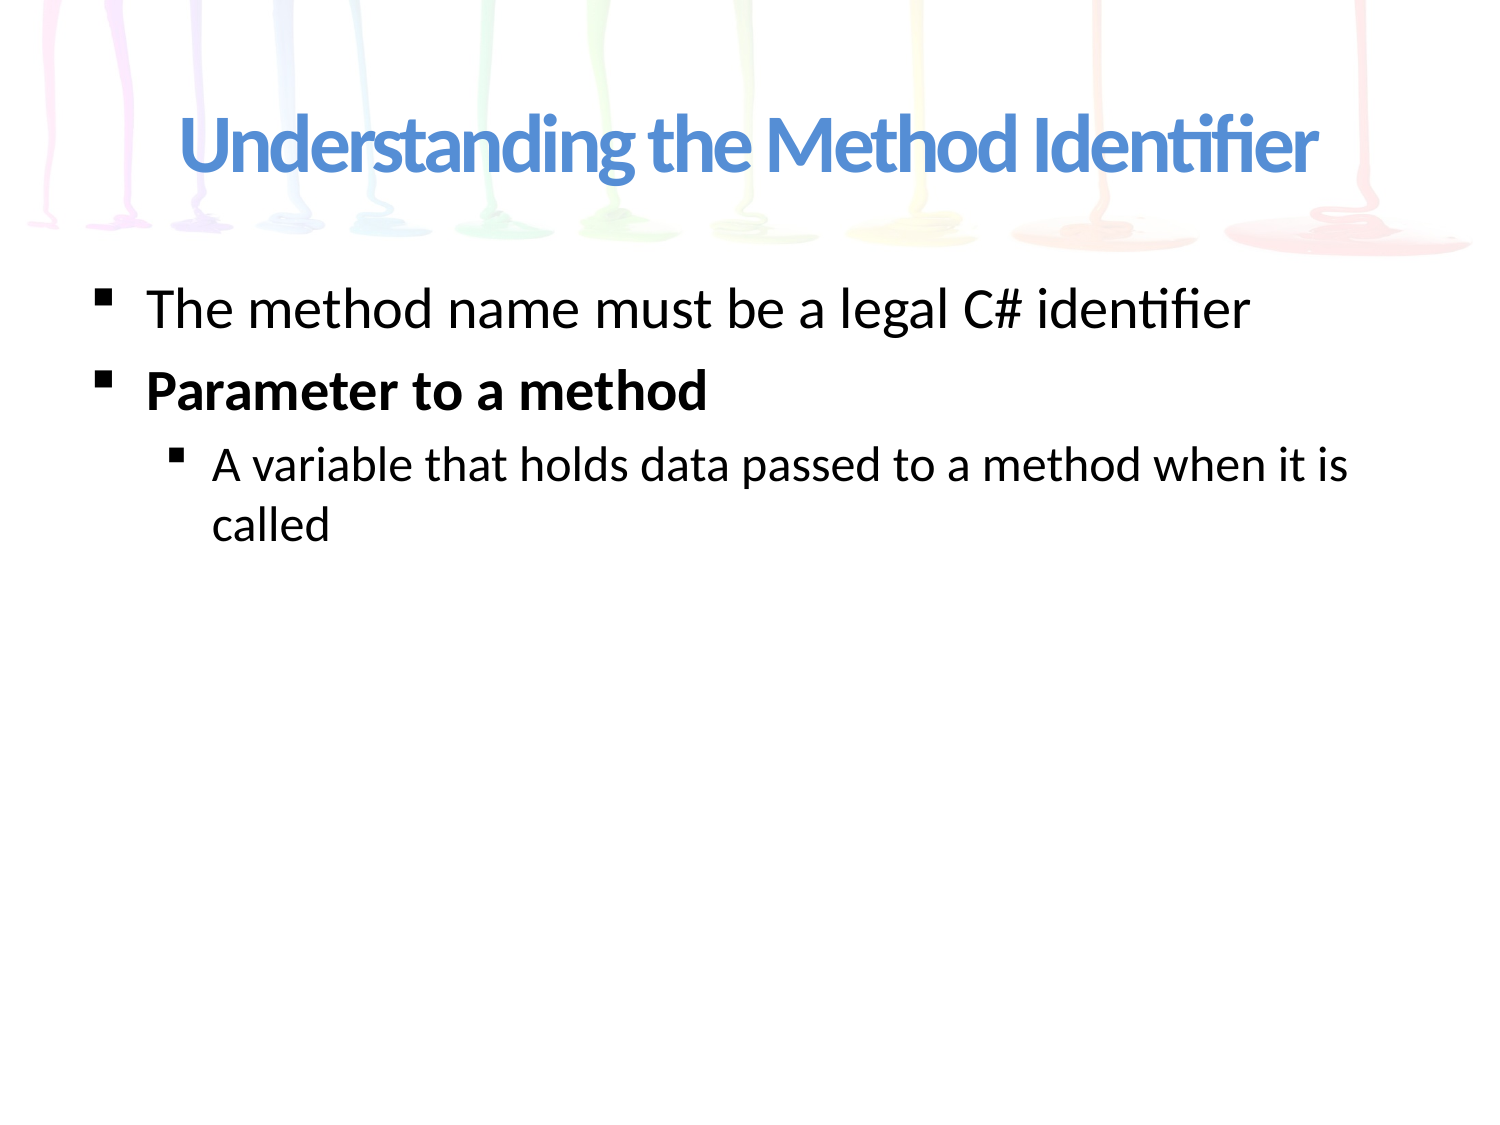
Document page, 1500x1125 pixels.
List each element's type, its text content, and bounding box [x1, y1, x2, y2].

title Understanding the Method Identifier [74, 44, 1426, 233]
picture [0, 0, 1500, 263]
list The method name must be a legal C# identifier Parameter to a method A variable that holds data passed to a method when it is called [74, 262, 1426, 1006]
